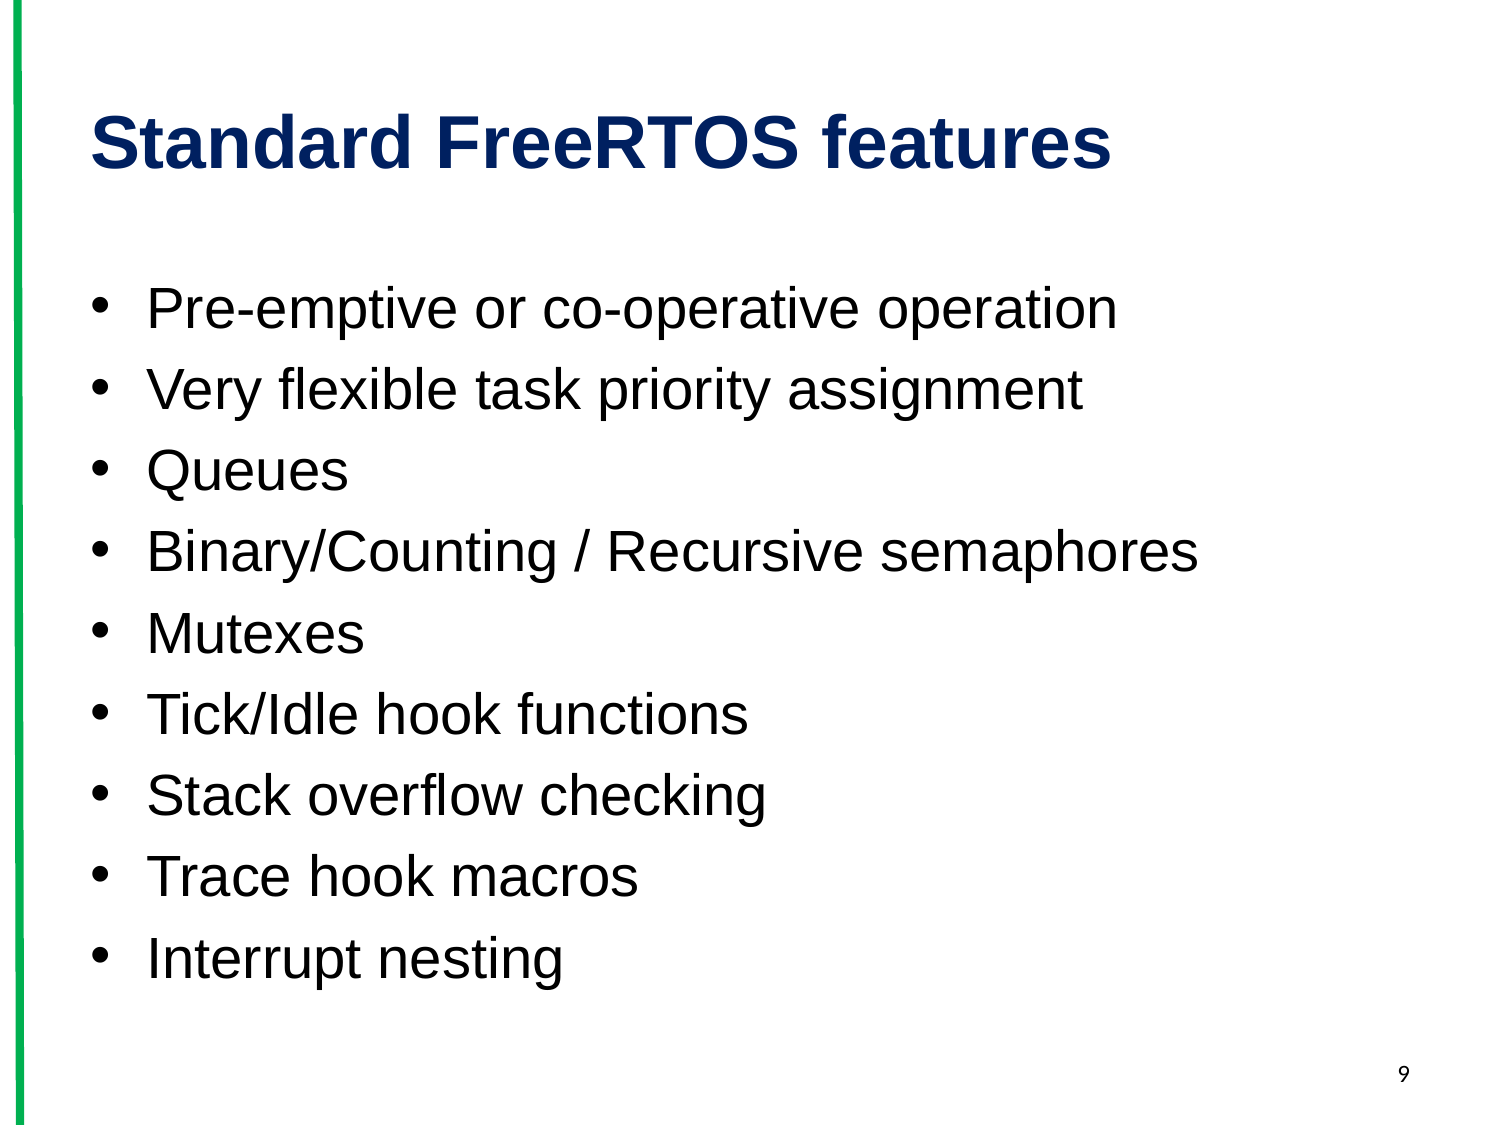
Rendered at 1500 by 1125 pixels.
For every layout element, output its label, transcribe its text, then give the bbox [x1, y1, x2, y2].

slide_number 9 [1074, 1042, 1425, 1103]
list Pre-emptive or co-operative operation Very flexible task priority assignment Queues Binary/Counting / Recursive semaphores Mutexes Tick/Idle hook functions Stack overflow checking Trace hook macros Interrupt nesting [75, 262, 1425, 1005]
title Standard FreeRTOS features [75, 45, 1425, 233]
